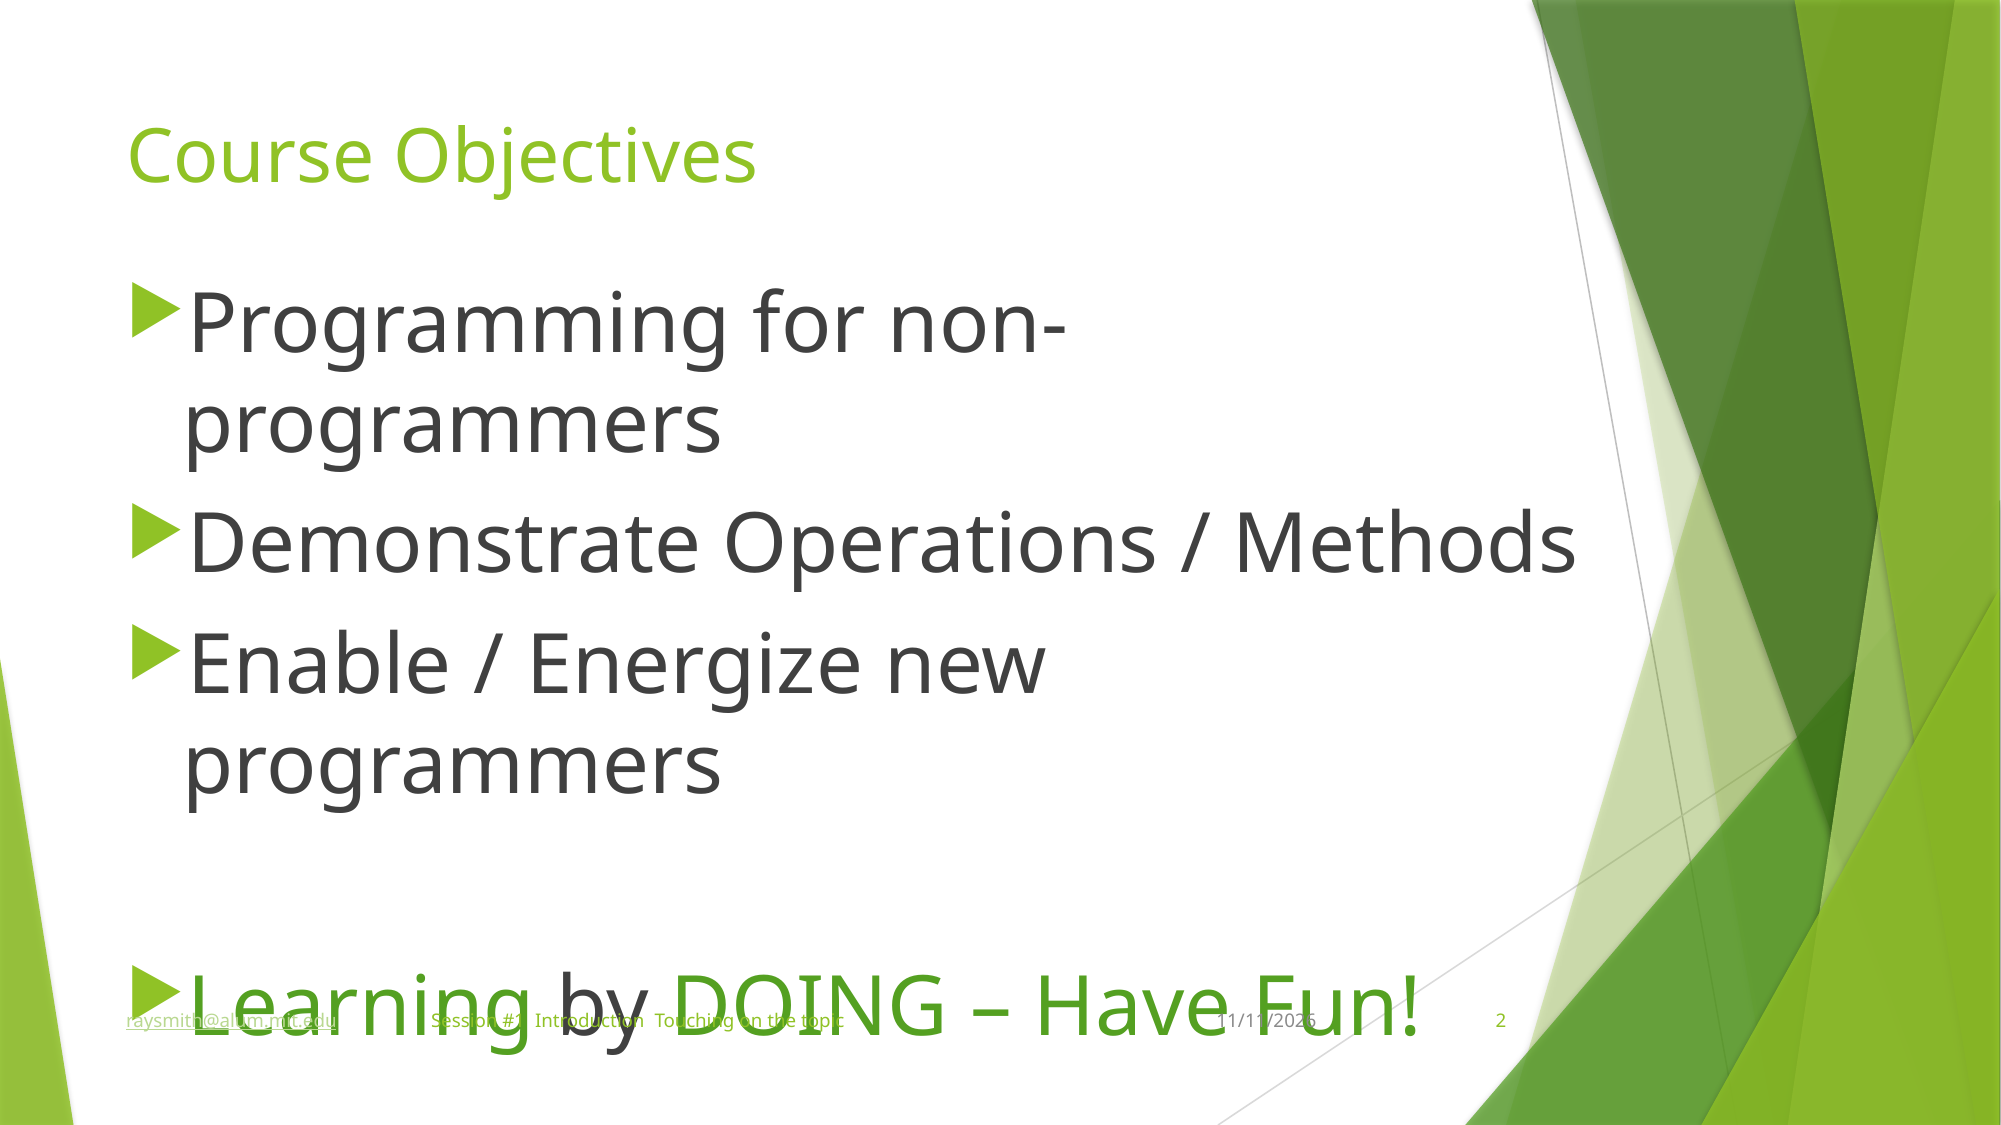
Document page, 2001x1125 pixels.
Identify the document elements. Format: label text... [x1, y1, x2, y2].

title Course Objectives [111, 99, 1522, 261]
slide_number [1181, 991, 1332, 1051]
footer raysmith@alum.mit.edu Session #1 Introduction Touching on the topic [111, 991, 1145, 1051]
slide_number 2 [1409, 991, 1522, 1051]
list Programming for non-programmers Demonstrate Operations / Methods Enable / Energize new programmers Learning by DOING – Have Fun! [111, 261, 1601, 991]
